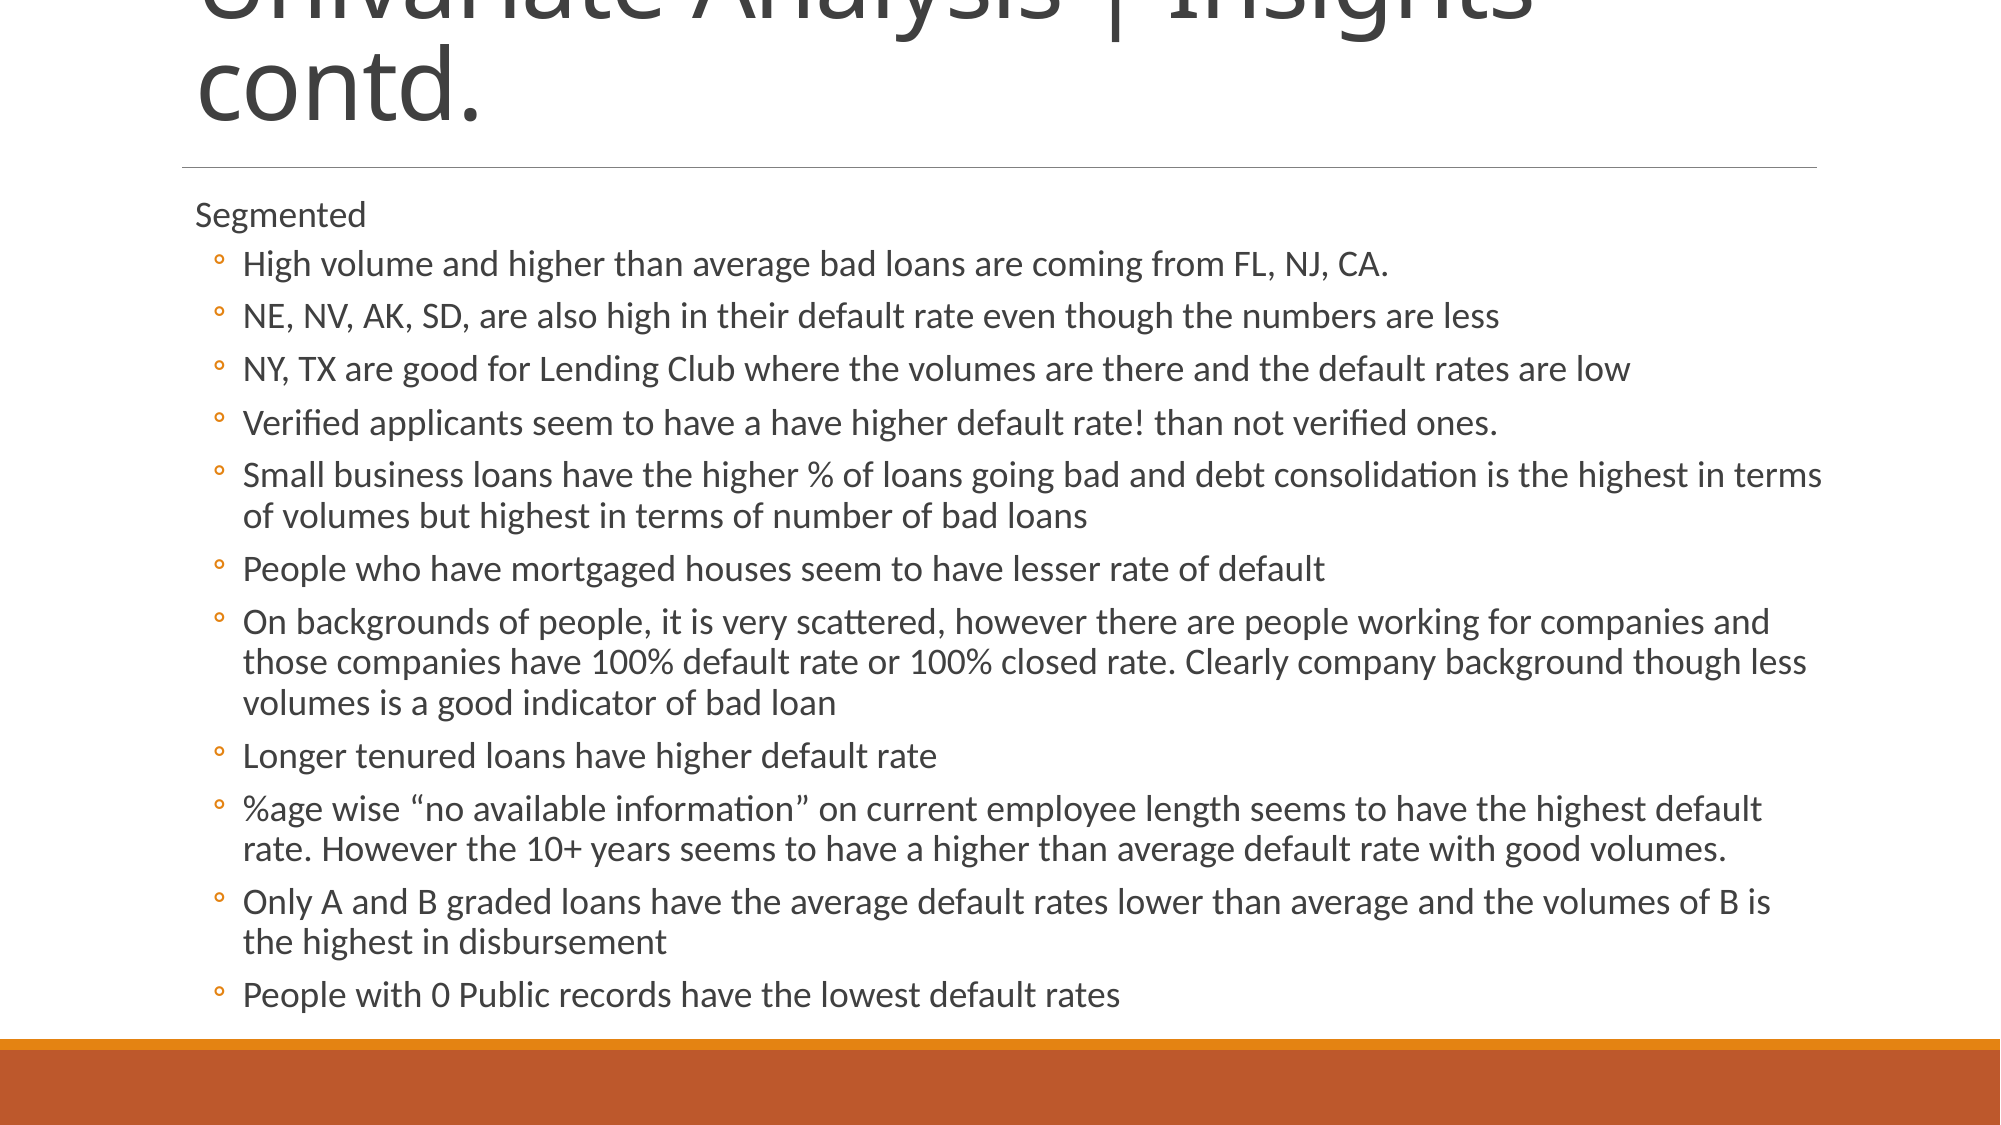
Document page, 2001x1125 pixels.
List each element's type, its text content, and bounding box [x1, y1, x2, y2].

list Segmented High volume and higher than average bad loans are coming from FL, NJ, CA. NE, NV, AK, SD, are also high in their default rate even though the numbers are less NY, TX are good for Lending Club where the volumes are there and the default rates are low Verified applicants seem to have a have higher default rate! than not verified ones. Small business loans have the higher % of loans going bad and debt consolidation is the highest in terms of volumes but highest in terms of number of bad loans People who have mortgaged houses seem to have lesser rate of default On backgrounds of people, it is very scattered, however there are people working for companies and those companies have 100% default rate or 100% closed rate. Clearly company background though less volumes is a good indicator of bad loan Longer tenured loans have higher default rate %age wise “no available information” on current employee length seems to have the highest default rate. However the 10+ years seems to have a higher than average default rate with good volumes. Only A and B graded loans have the average default rates lower than average and the volumes of B is the highest in disbursement People with 0 Public records have the lowest default rates [180, 187, 1830, 1034]
title Univariate Analysis | Insights contd. [180, 24, 1830, 149]
